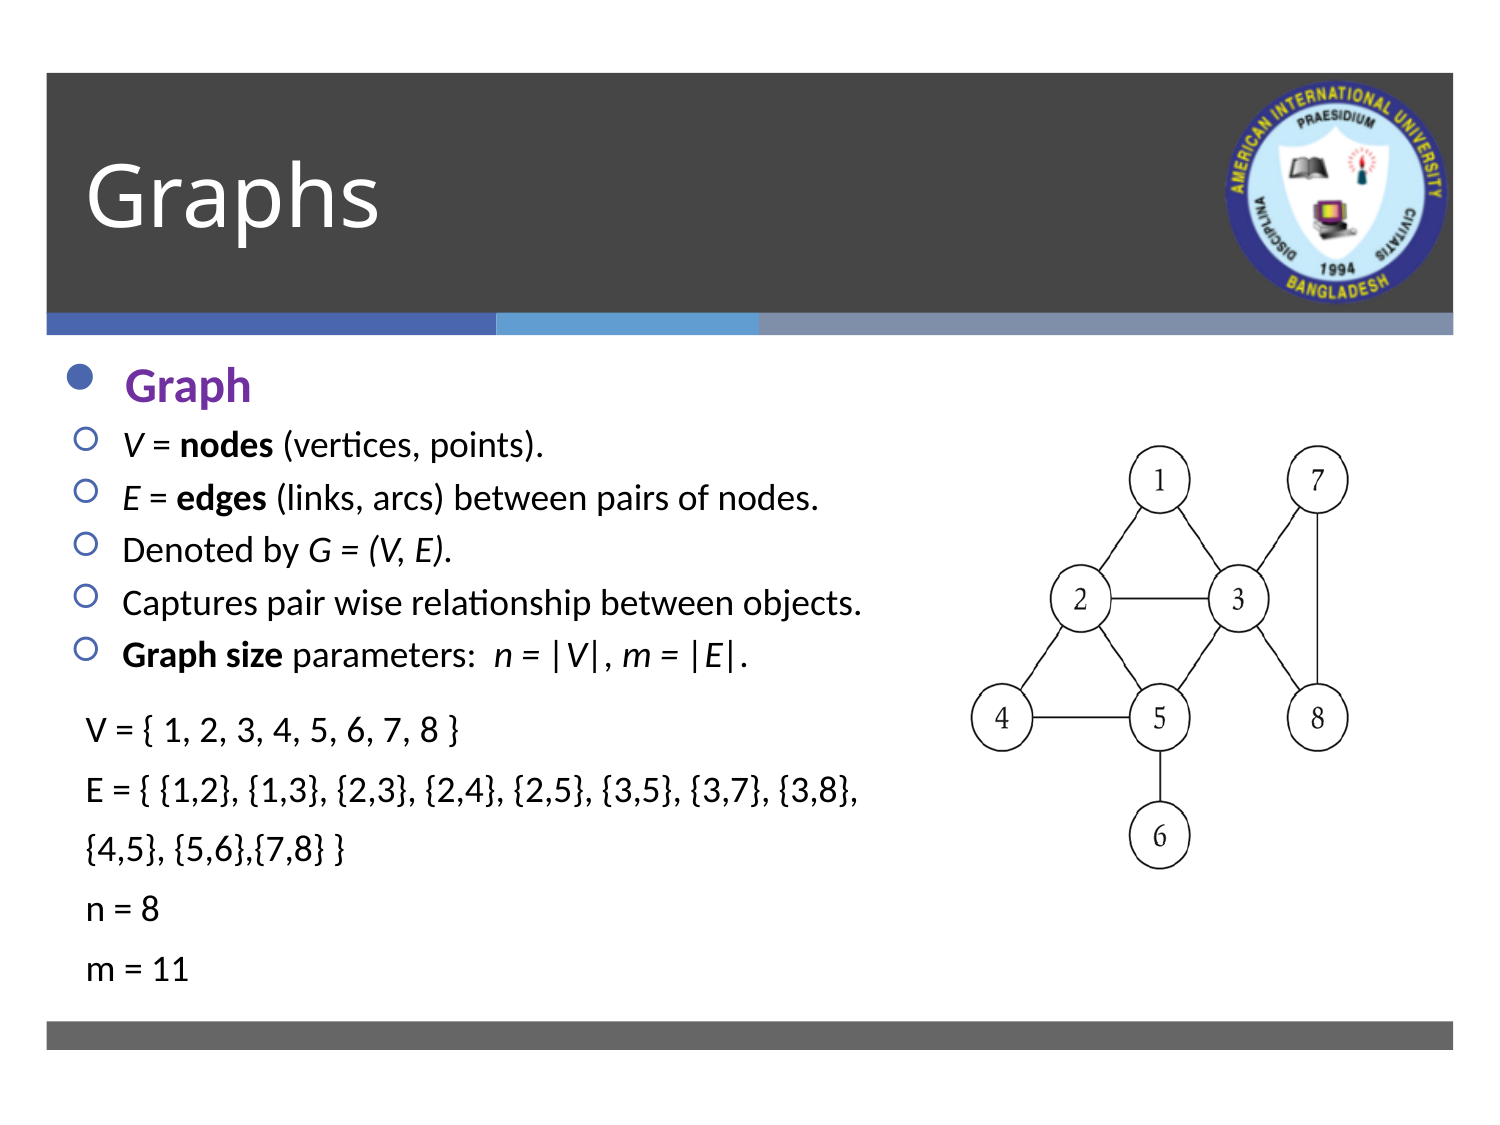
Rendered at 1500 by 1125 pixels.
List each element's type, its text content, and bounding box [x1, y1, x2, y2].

title Graphs [69, 73, 1351, 253]
text_box V = { 1, 2, 3, 4, 5, 6, 7, 8 } E = { {1,2}, {1,3}, {2,3}, {2,4}, {2,5}, {3,5}, {3,7}, {3,8}, {4,5}, {5,6},{7,8} } n = 8 m = 11 [69, 682, 887, 998]
picture [959, 397, 1377, 892]
text_box Graph – mathematical object consisting of a set of: V = nodes (vertices, points). E = edges (links, arcs) between pairs of nodes. Denoted by G = (V, E). Captures pair wise relationship between objects. Graph size parameters: n = |V|, m = |E|. [48, 345, 1448, 739]
picture [1220, 75, 1454, 310]
